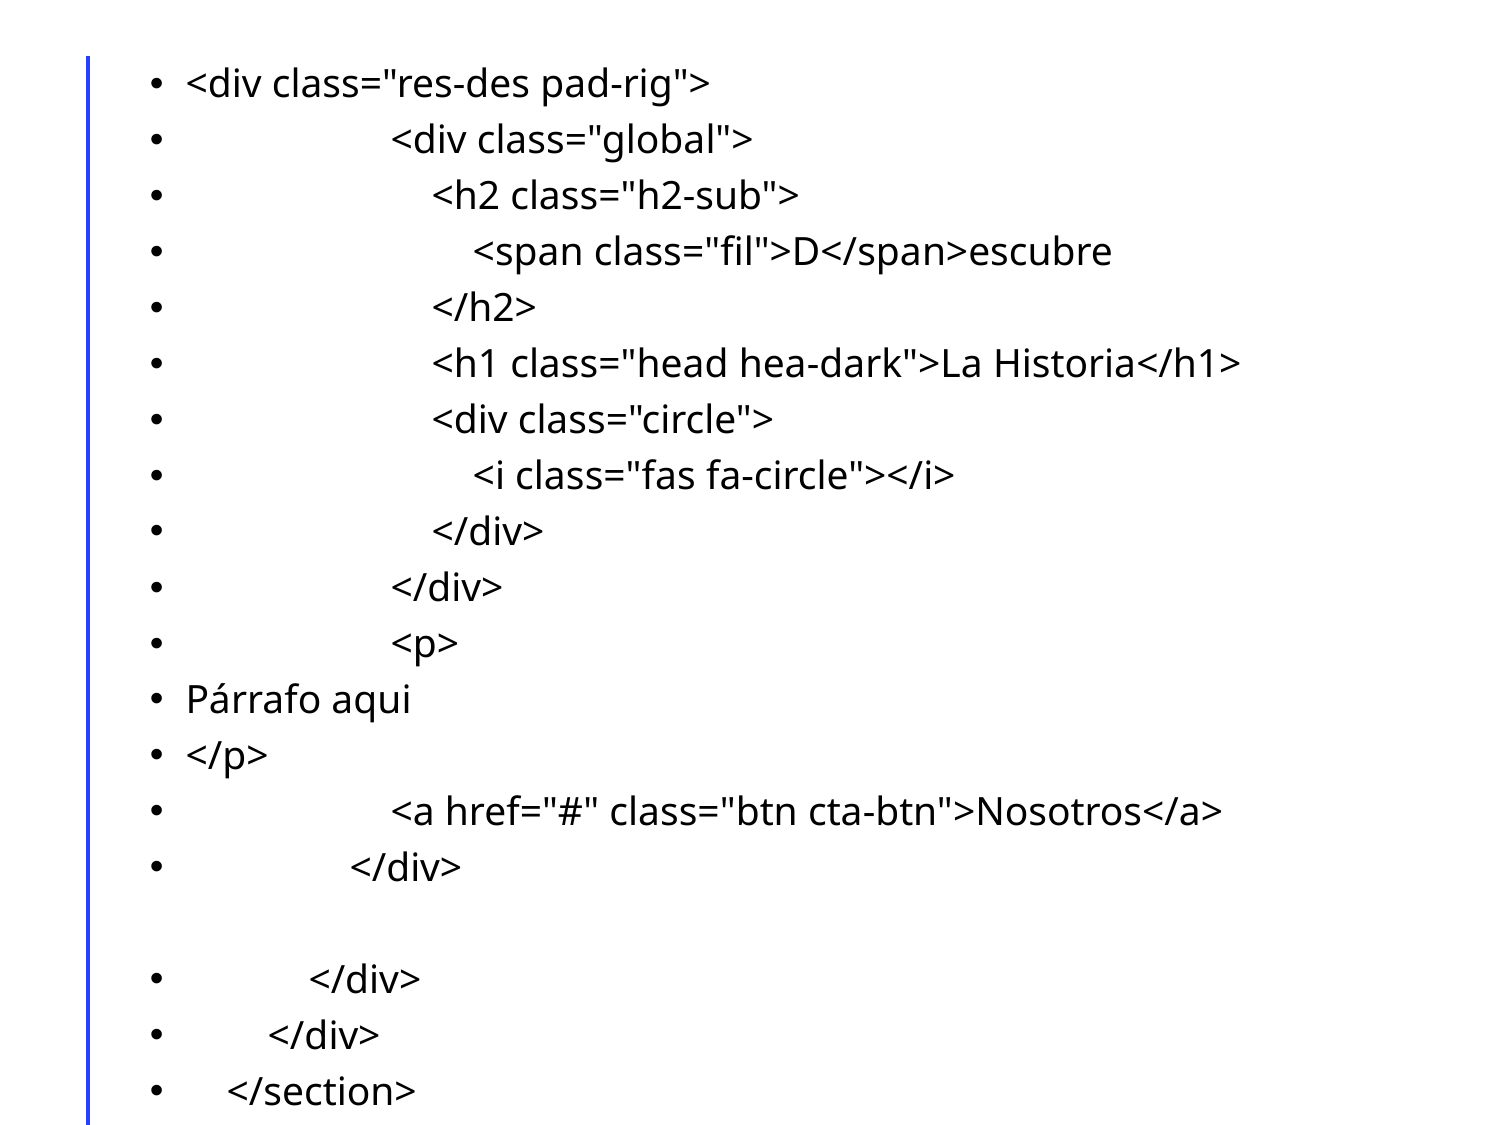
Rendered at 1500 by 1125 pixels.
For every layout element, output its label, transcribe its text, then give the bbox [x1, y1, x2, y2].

list <div class="res-des pad-rig"> <div class="global"> <h2 class="h2-sub"> <span class="fil">D</span>escubre </h2> <h1 class="head hea-dark">La Historia</h1> <div class="circle"> <i class="fas fa-circle"></i> </div> </div> <p> Párrafo aqui </p> <a href="#" class="btn cta-btn">Nosotros</a> </div> </div> </div> </section> [134, 56, 1397, 1125]
